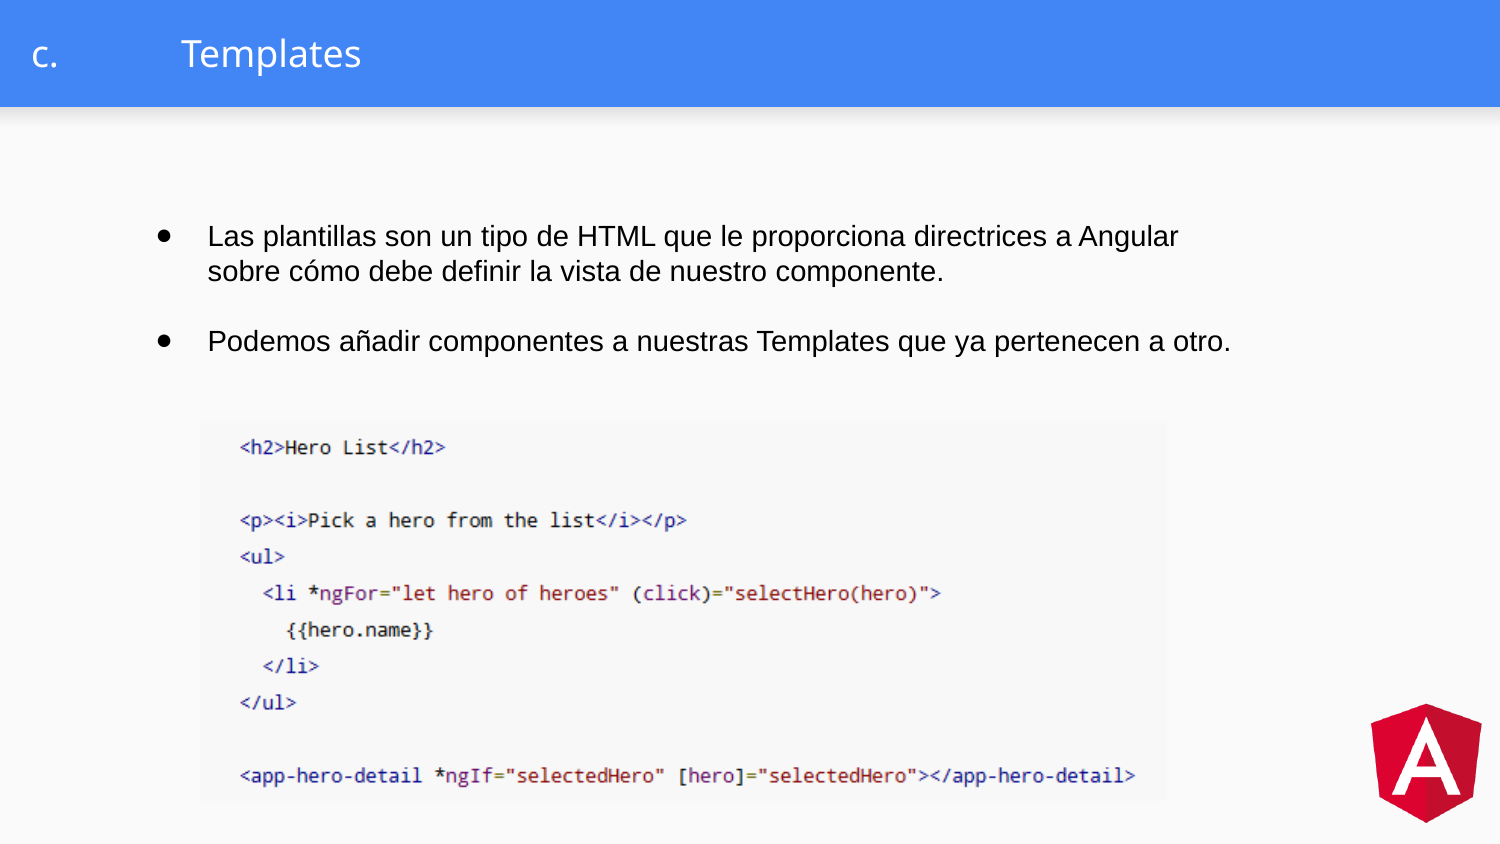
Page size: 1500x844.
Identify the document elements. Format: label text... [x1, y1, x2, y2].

text_box Las plantillas son un tipo de HTML que le proporciona directrices a Angular sobre cómo debe definir la vista de nuestro componente. Podemos añadir componentes a nuestras Templates que ya pertenecen a otro. [117, 202, 1383, 416]
picture [1351, 685, 1500, 834]
title c. Templates [16, 2, 1464, 102]
picture [200, 421, 1167, 801]
